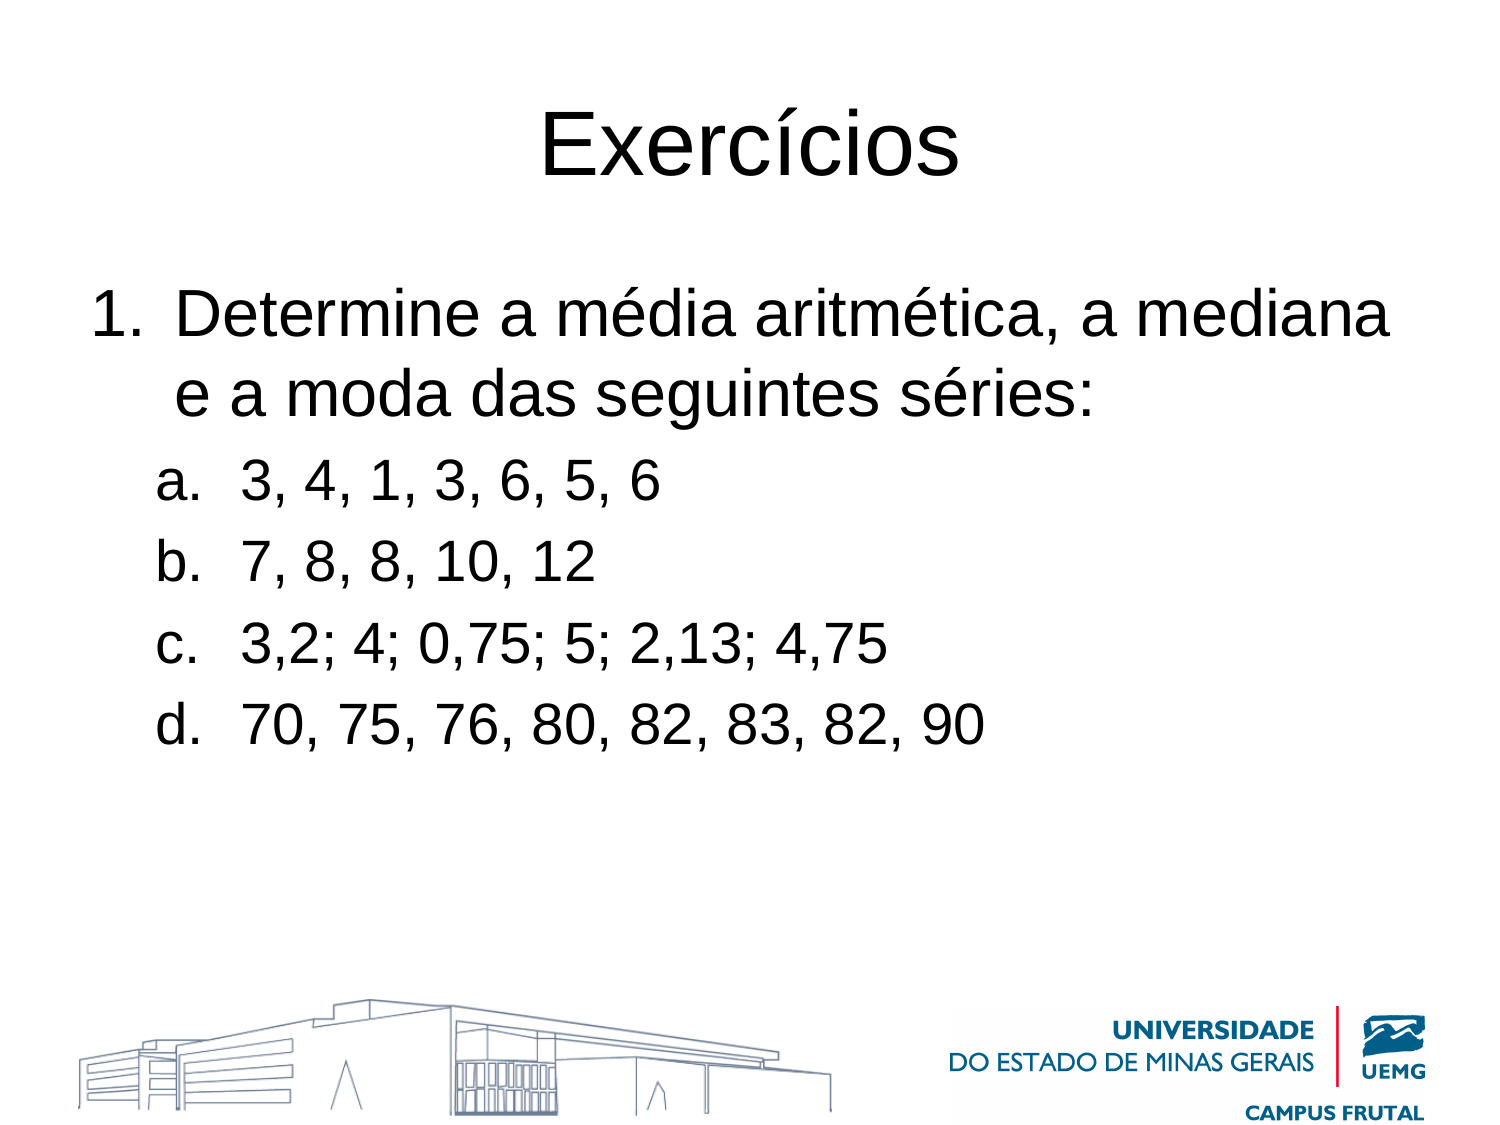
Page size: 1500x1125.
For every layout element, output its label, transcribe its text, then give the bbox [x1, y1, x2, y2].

list Determine a média aritmética, a mediana e a moda das seguintes séries: 3, 4, 1, 3, 6, 5, 6 7, 8, 8, 10, 12 3,2; 4; 0,75; 5; 2,13; 4,75 70, 75, 76, 80, 82, 83, 82, 90 [75, 262, 1425, 988]
picture [1415, 1067, 1425, 1075]
picture [1391, 1028, 1410, 1038]
picture [1371, 1020, 1416, 1030]
picture [950, 1006, 1425, 1125]
picture [78, 999, 832, 1116]
title Exercícios [75, 45, 1425, 233]
picture [953, 1056, 963, 1068]
